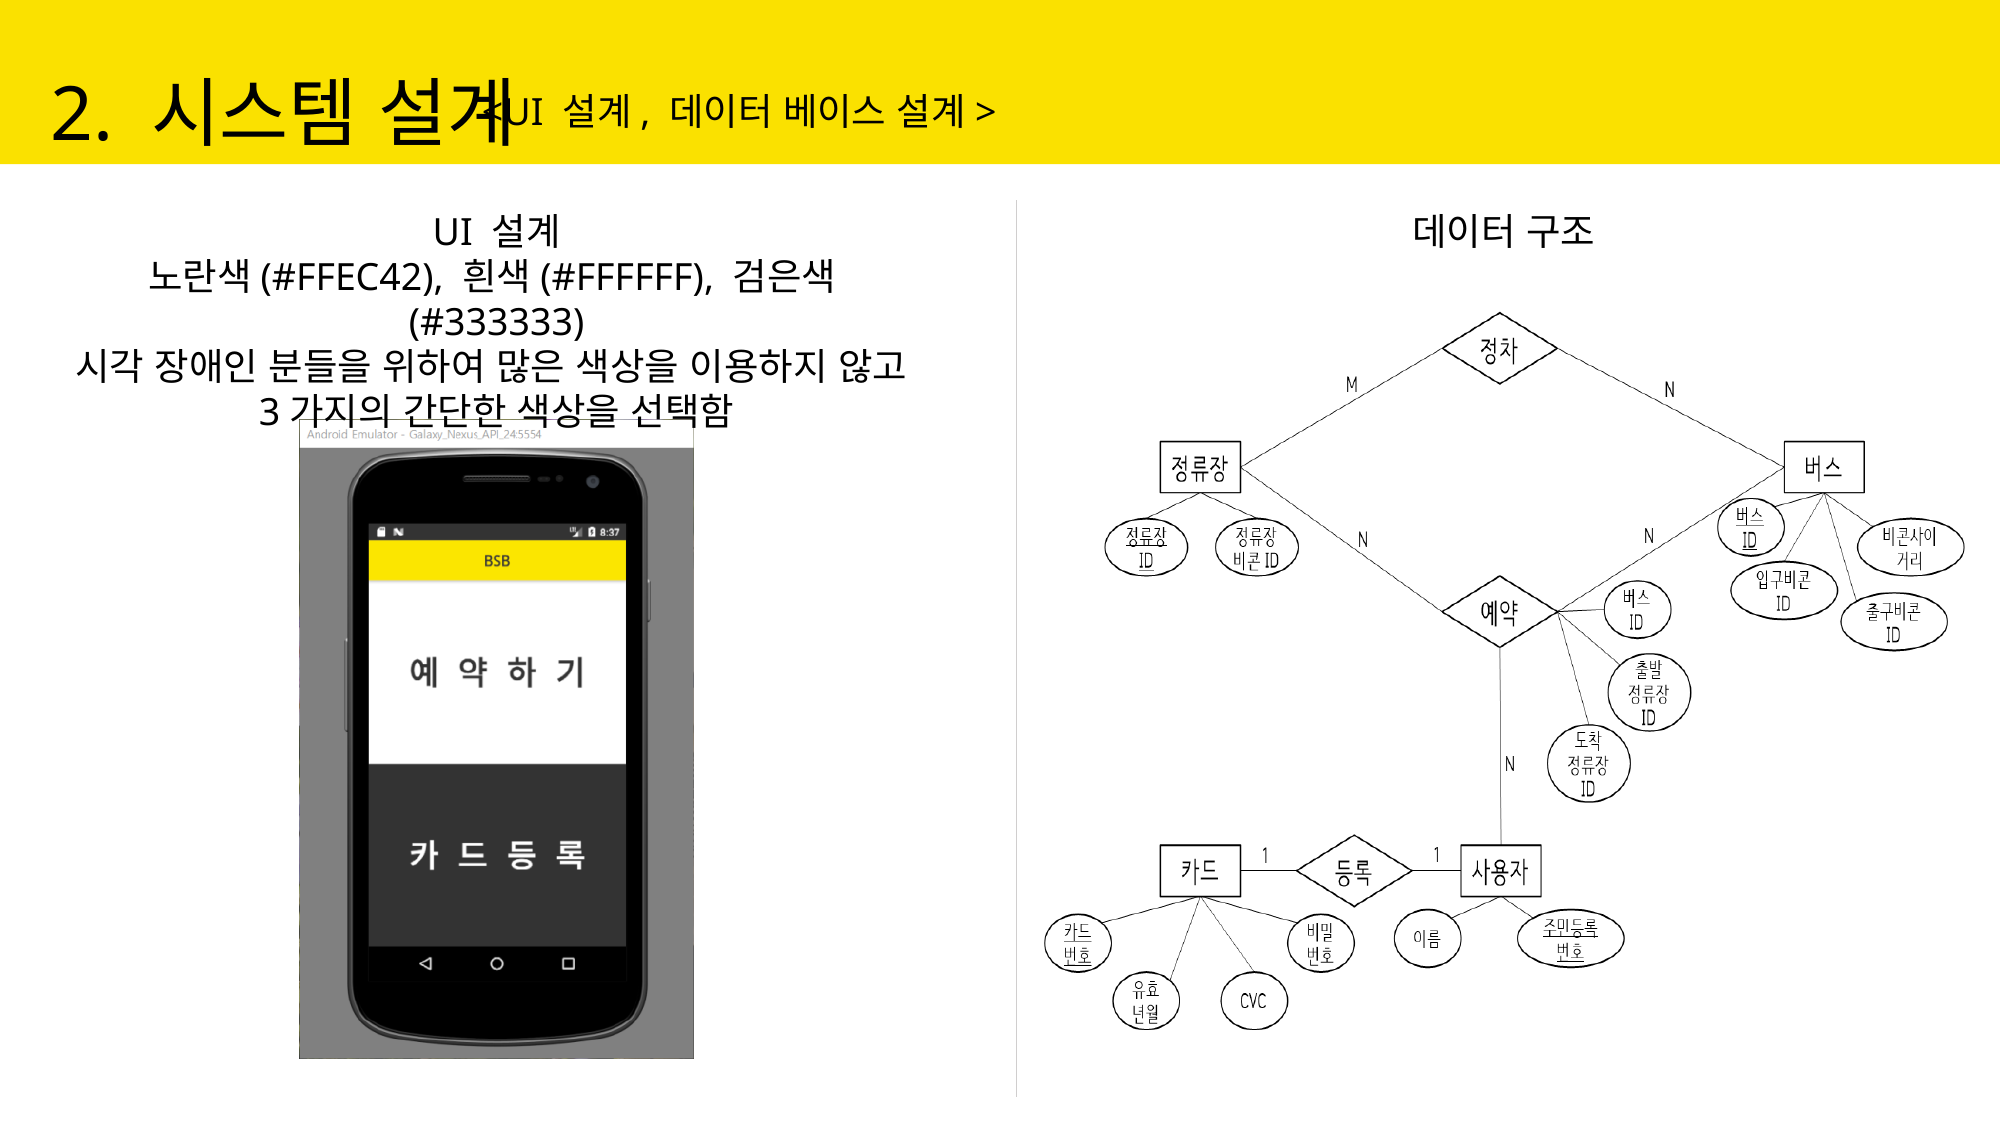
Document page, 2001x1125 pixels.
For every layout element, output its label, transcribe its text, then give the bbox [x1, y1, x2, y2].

picture [1042, 310, 1965, 1030]
text_box [0, 0, 2000, 165]
text_box 데이터 구조 [1364, 200, 1644, 260]
text_box UI 설계 노란색(#FFEC42), 흰색(#FFFFFF), 검은색(#333333) 시각 장애인 분들을 위하여 많은 색상을 이용하지 않고 3가지의 간단한 색상을 선택함 [53, 200, 941, 440]
picture [299, 419, 694, 1059]
text_box 2. 시스템 설계 [35, 57, 532, 163]
text_box <UI 설계, 데이터 베이스 설계> [467, 80, 1012, 141]
